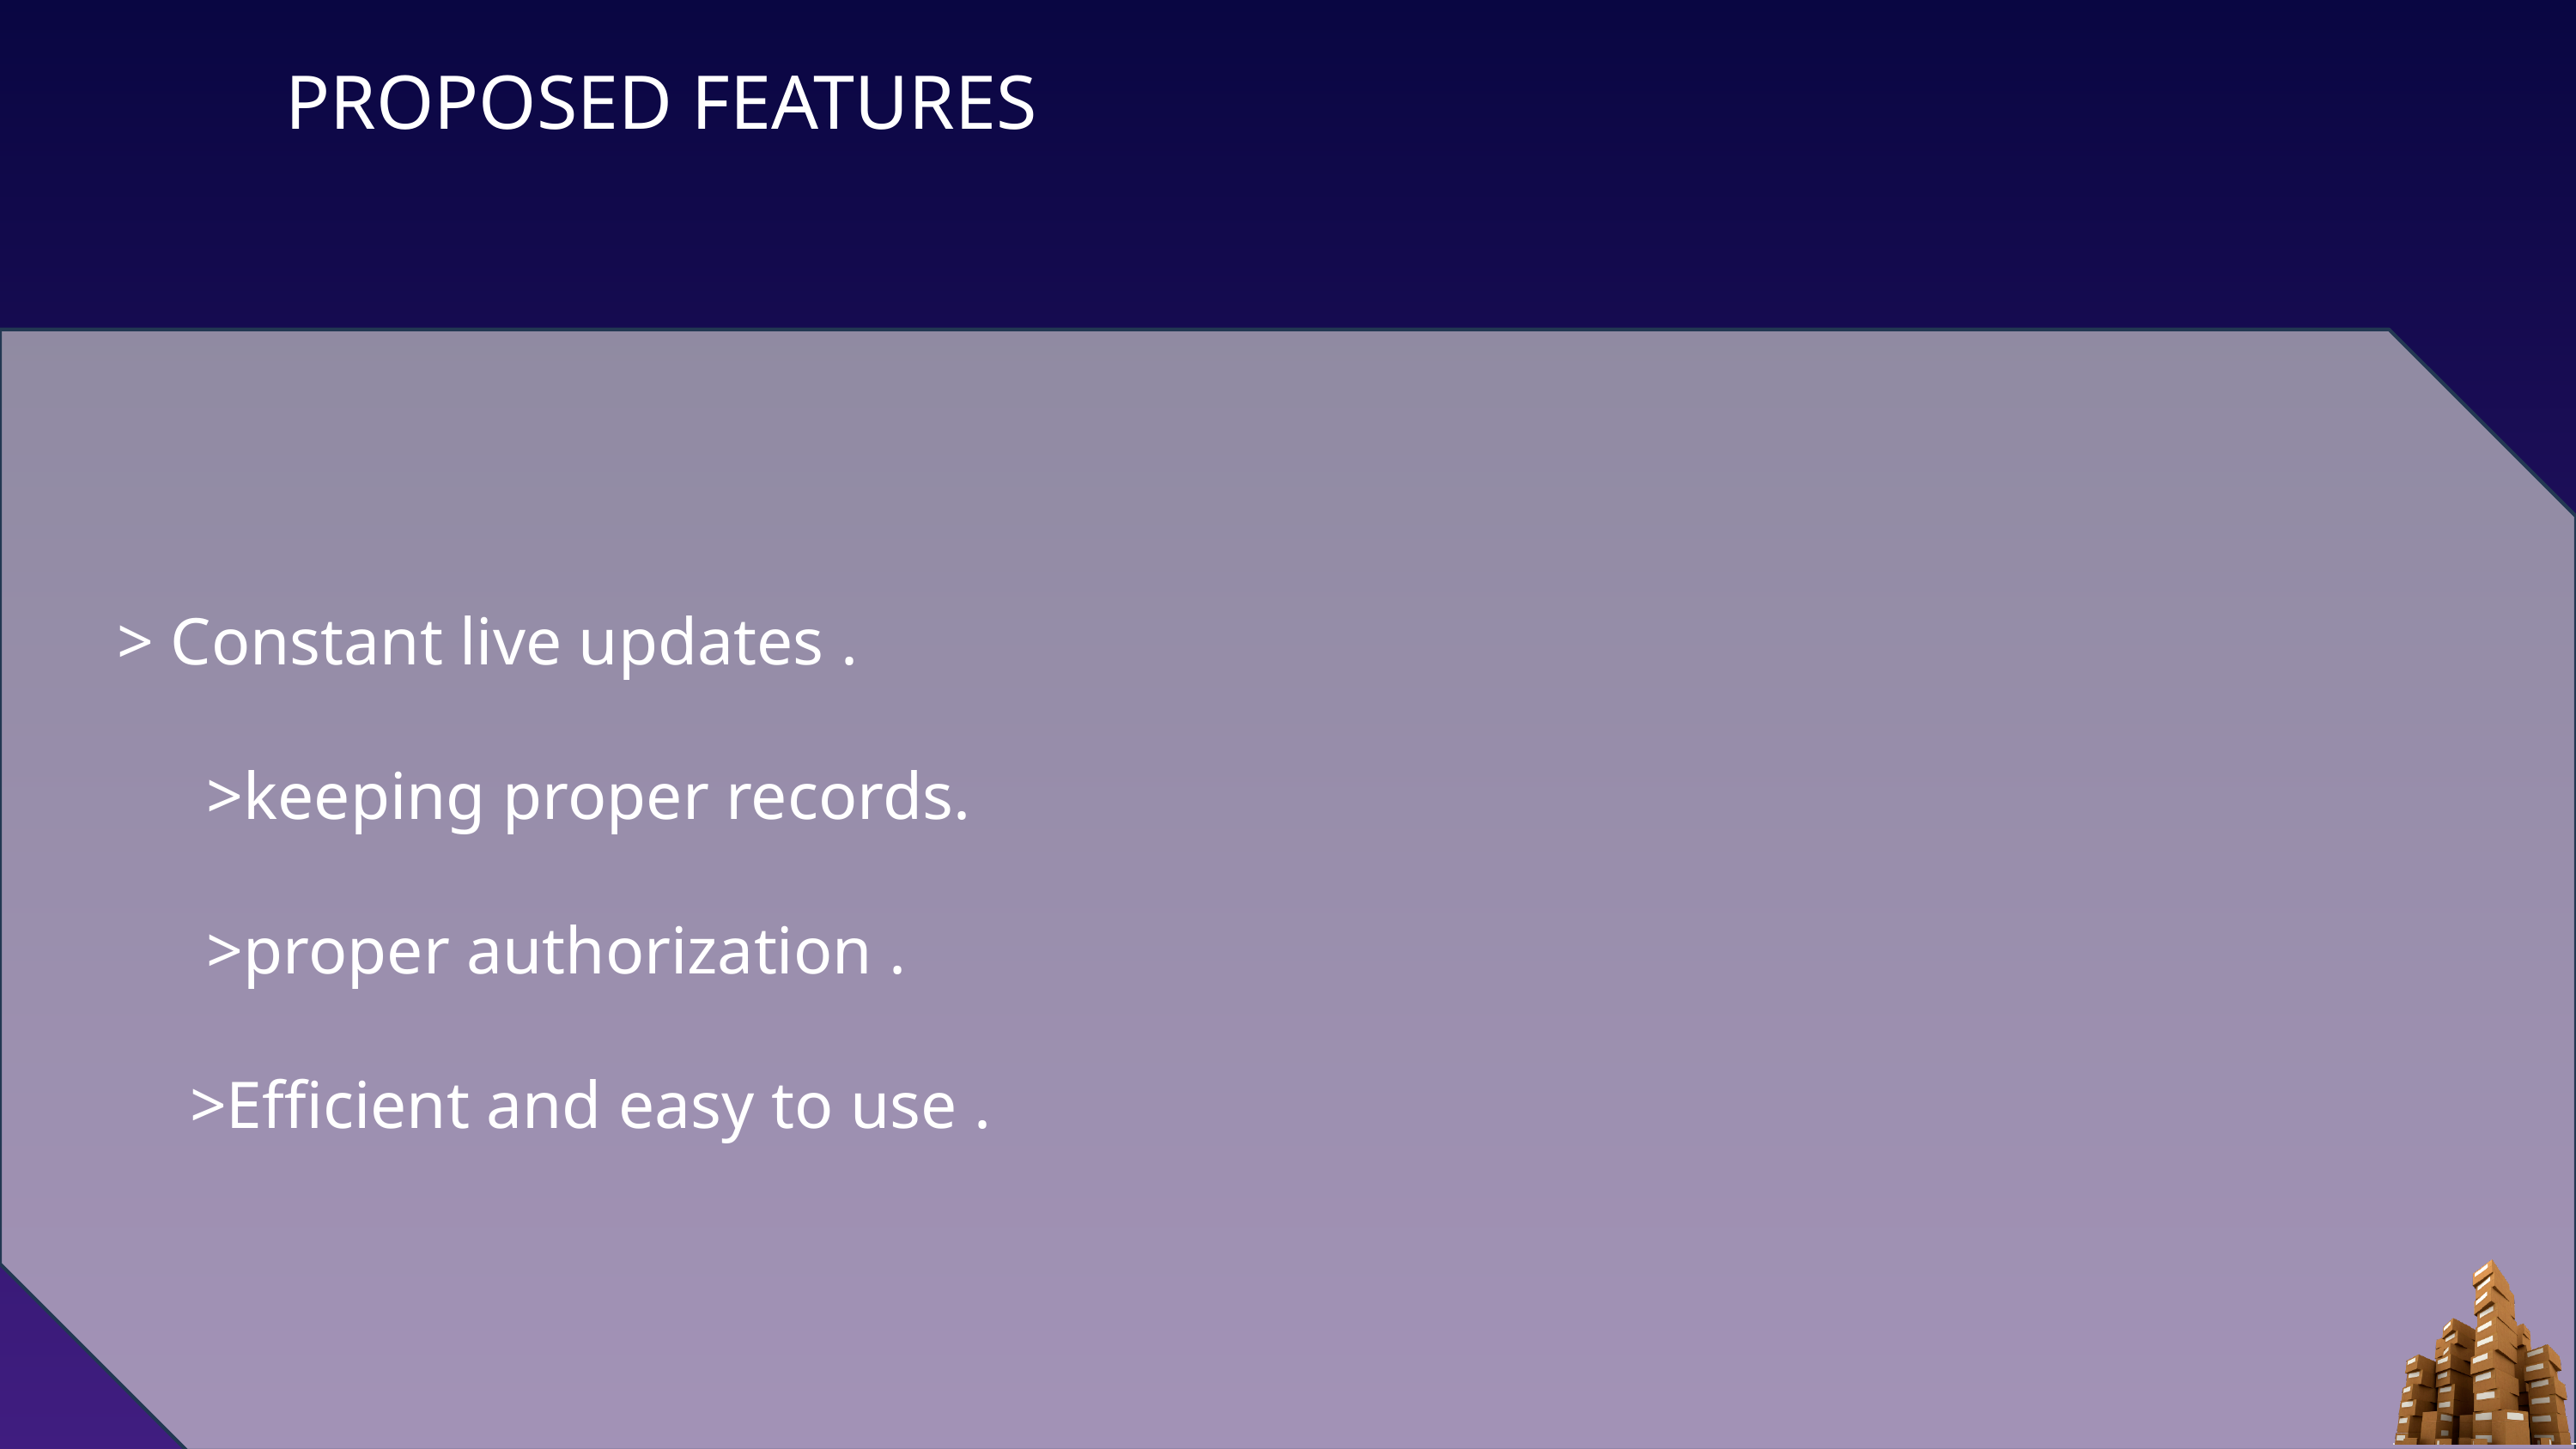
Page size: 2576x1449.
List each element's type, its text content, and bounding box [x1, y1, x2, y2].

text_box > Constant live updates . >keeping proper records. >proper authorization . >Efficient and easy to use . [0, 327, 2576, 1449]
picture [2393, 1258, 2576, 1445]
text_box PROPOSED FEATURES [122, 60, 1200, 145]
